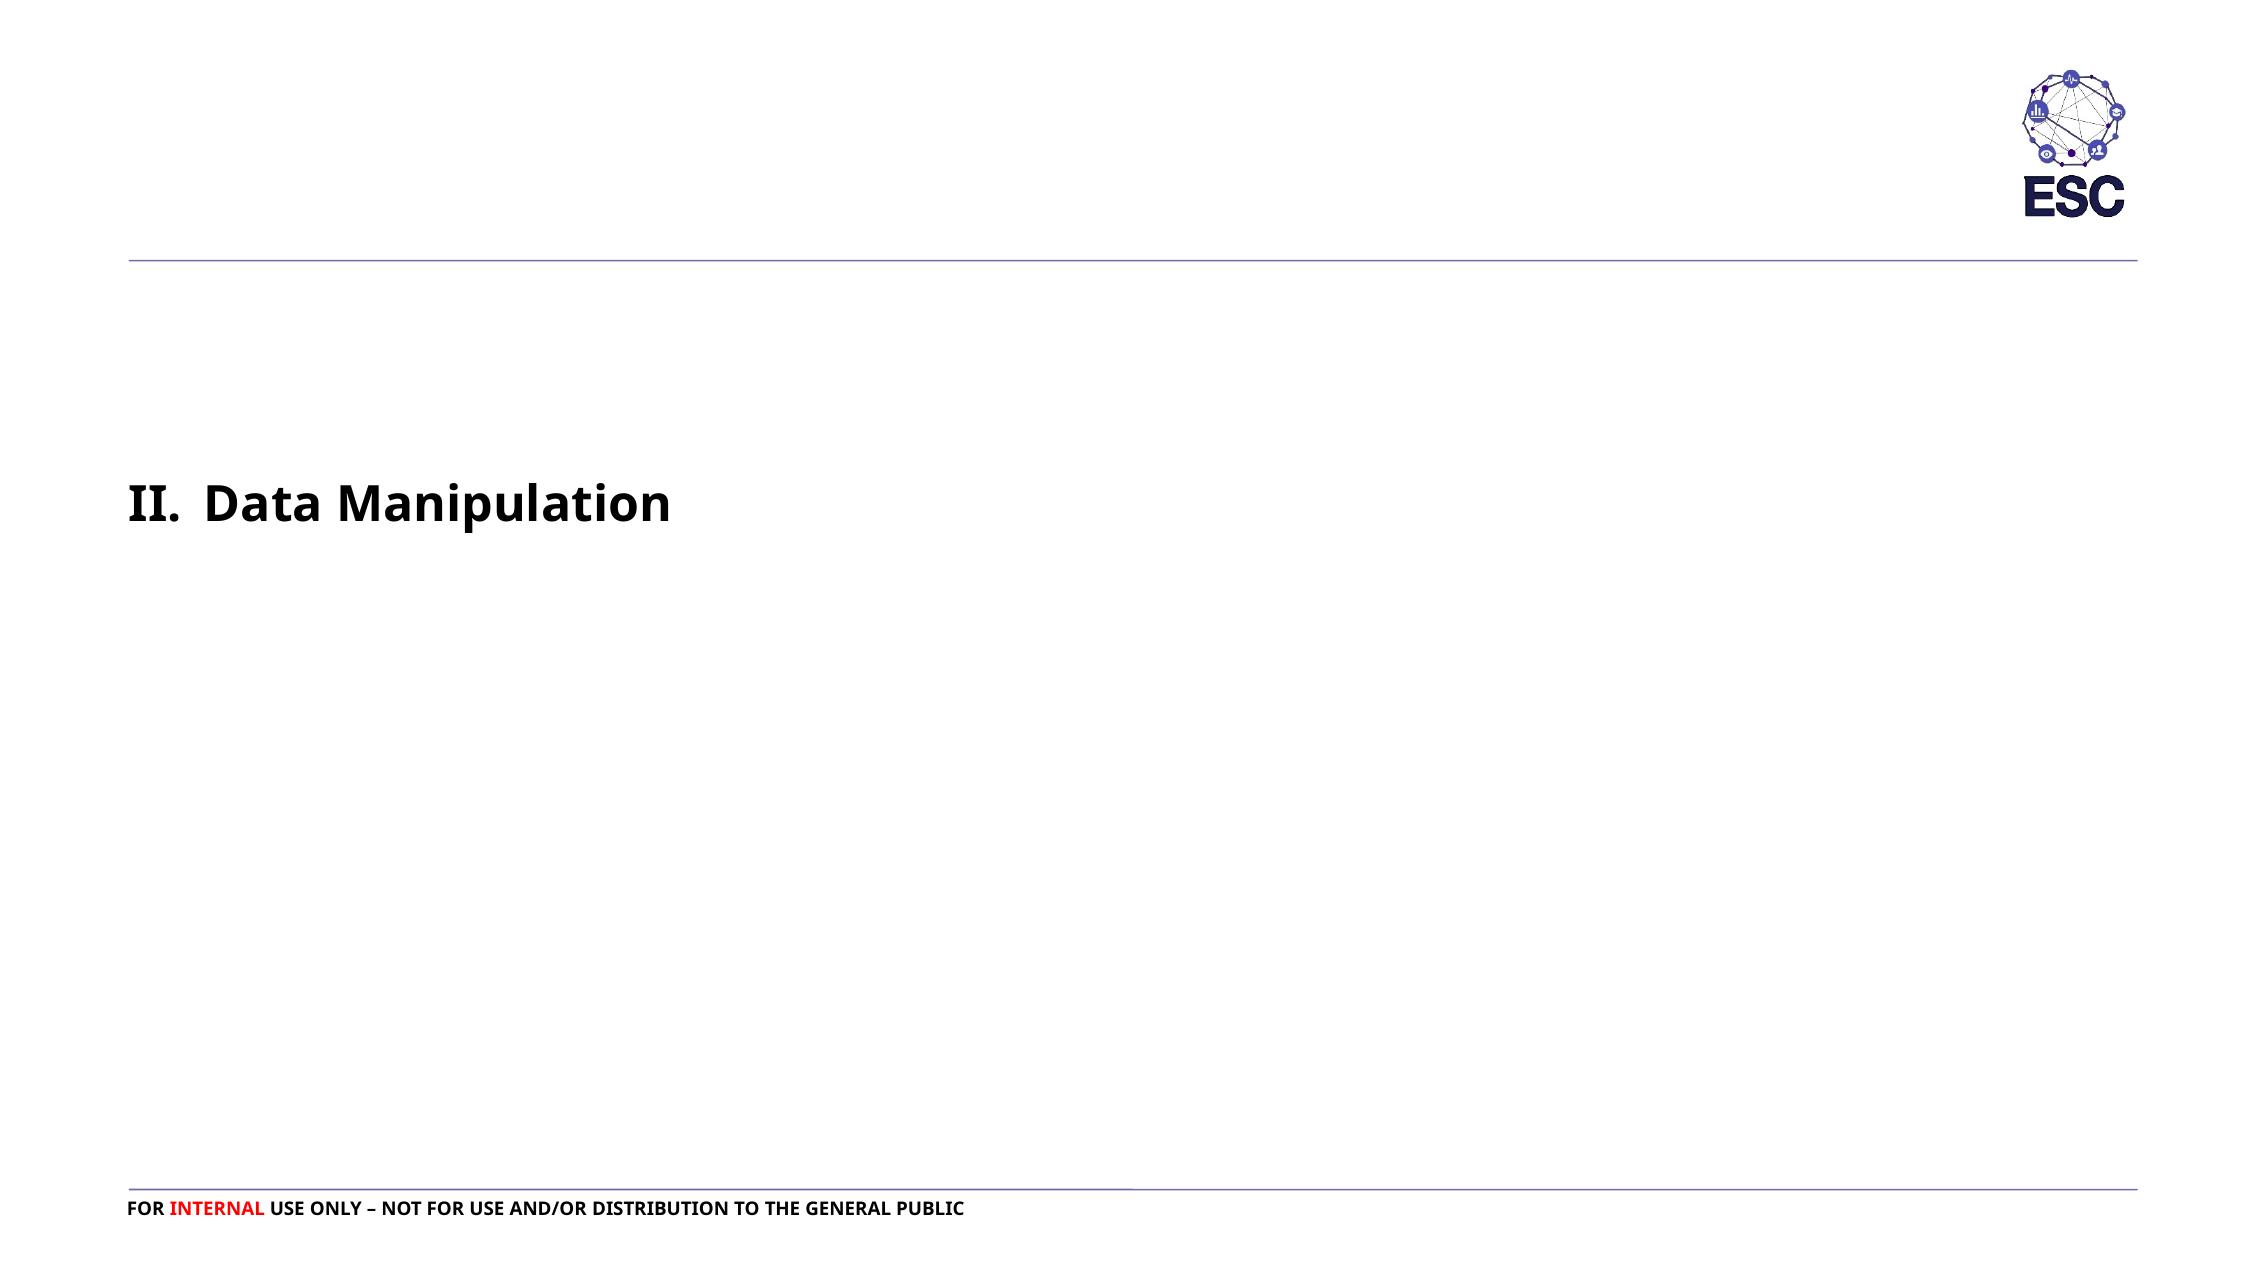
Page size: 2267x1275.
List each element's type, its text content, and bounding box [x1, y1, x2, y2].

picture [1976, 51, 2170, 241]
title II. Data Manipulation [128, 471, 2138, 687]
